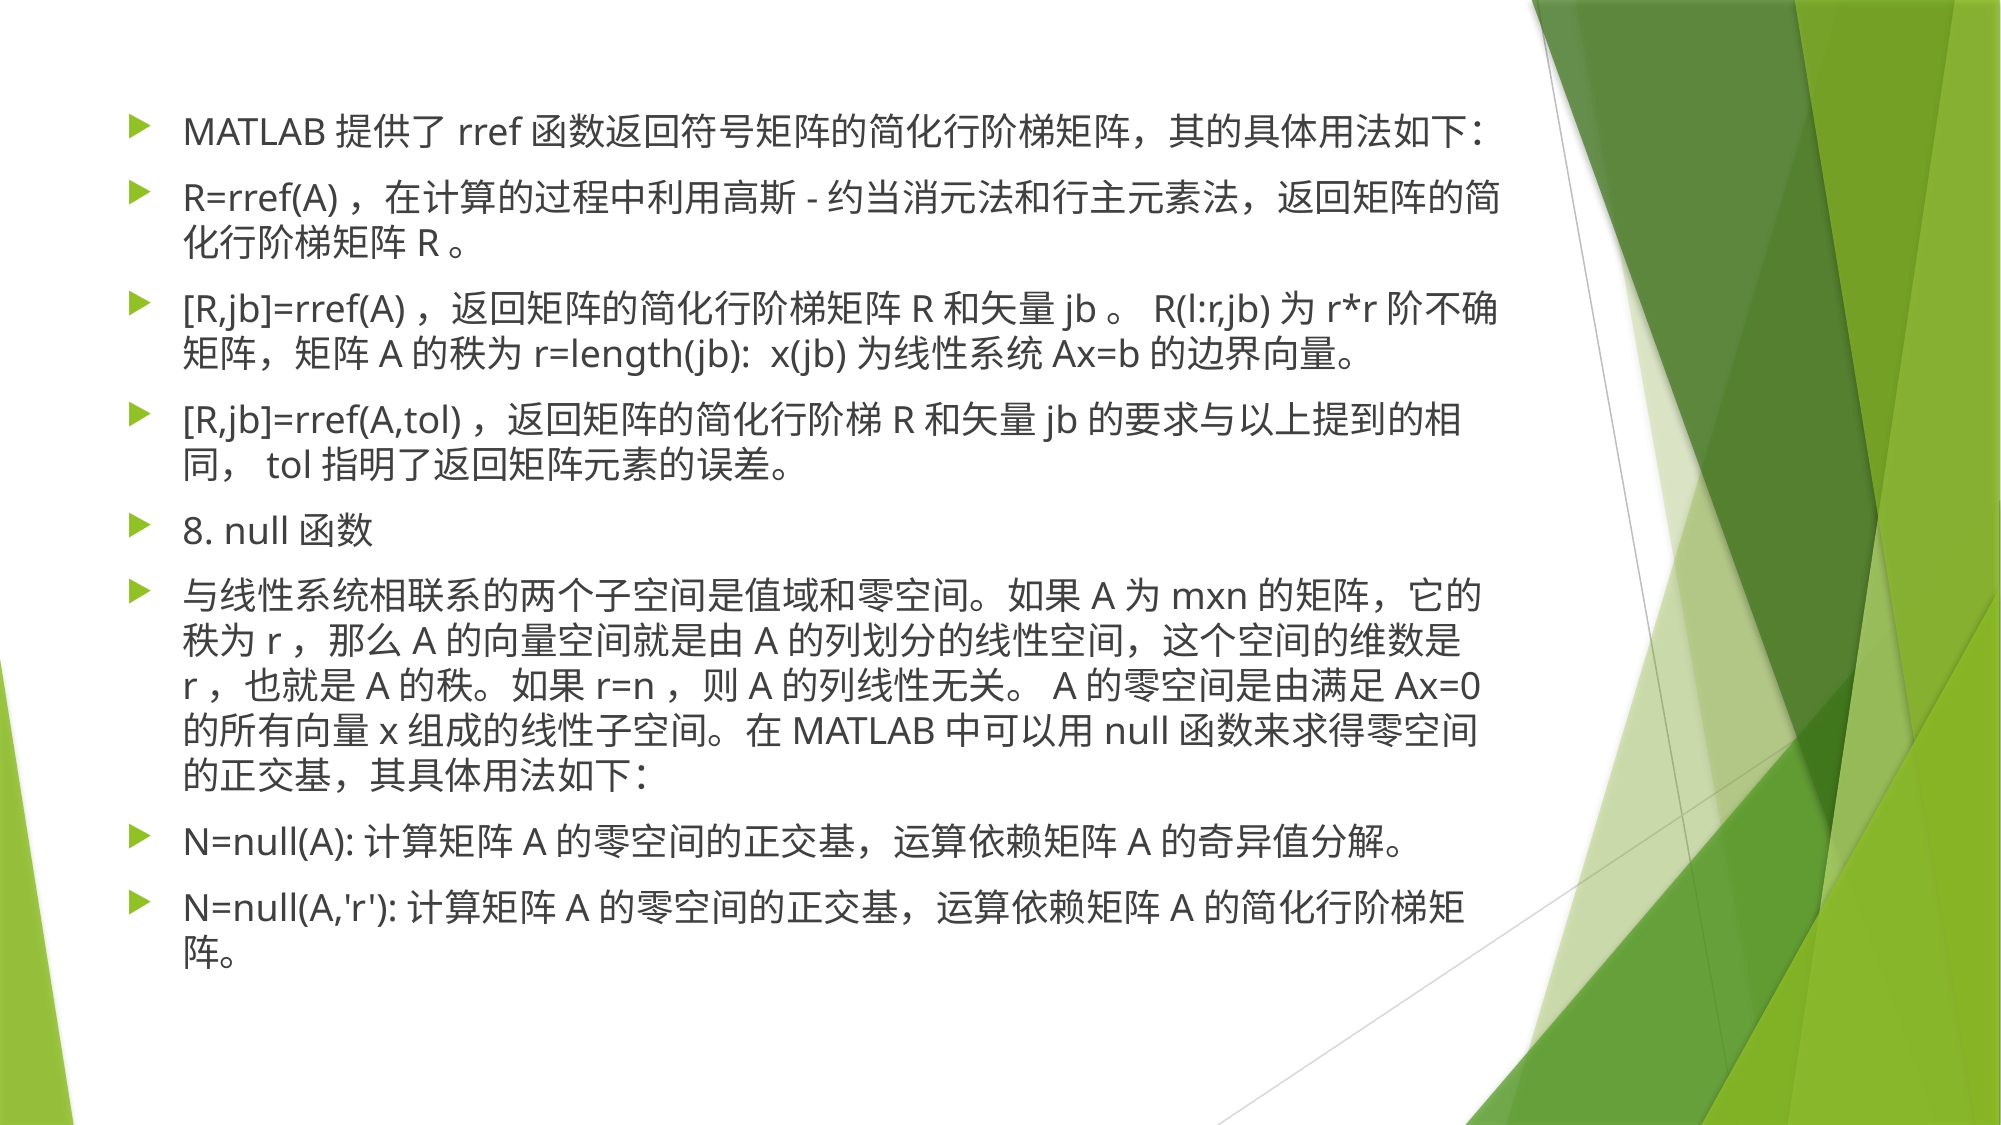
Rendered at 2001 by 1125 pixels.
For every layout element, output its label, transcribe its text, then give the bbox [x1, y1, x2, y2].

list MATLAB提供了rref函数返回符号矩阵的简化行阶梯矩阵，其的具体用法如下： R=rref(A)，在计算的过程中利用高斯-约当消元法和行主元素法，返回矩阵的简化行阶梯矩阵R。 [R,jb]=rref(A)，返回矩阵的简化行阶梯矩阵R和矢量jb。R(l:r,jb)为r*r阶不确矩阵，矩阵A的秩为r=length(jb): x(jb)为线性系统Ax=b的边界向量。 [R,jb]=rref(A,tol)，返回矩阵的简化行阶梯R和矢量jb的要求与以上提到的相同，tol指明了返回矩阵元素的误差。 8. null函数 与线性系统相联系的两个子空间是值域和零空间。如果A为mxn的矩阵，它的秩为r，那么A的向量空间就是由A的列划分的线性空间，这个空间的维数是r，也就是A的秩。如果r=n，则A的列线性无关。A的零空间是由满足Ax=0的所有向量x组成的线性子空间。在MATLAB中可以用null函数来求得零空间的正交基，其具体用法如下： N=null(A):计算矩阵A的零空间的正交基，运算依赖矩阵A的奇异值分解。 N=null(A,'r'):计算矩阵A的零空间的正交基，运算依赖矩阵A的简化行阶梯矩阵。 [110, 100, 1522, 992]
